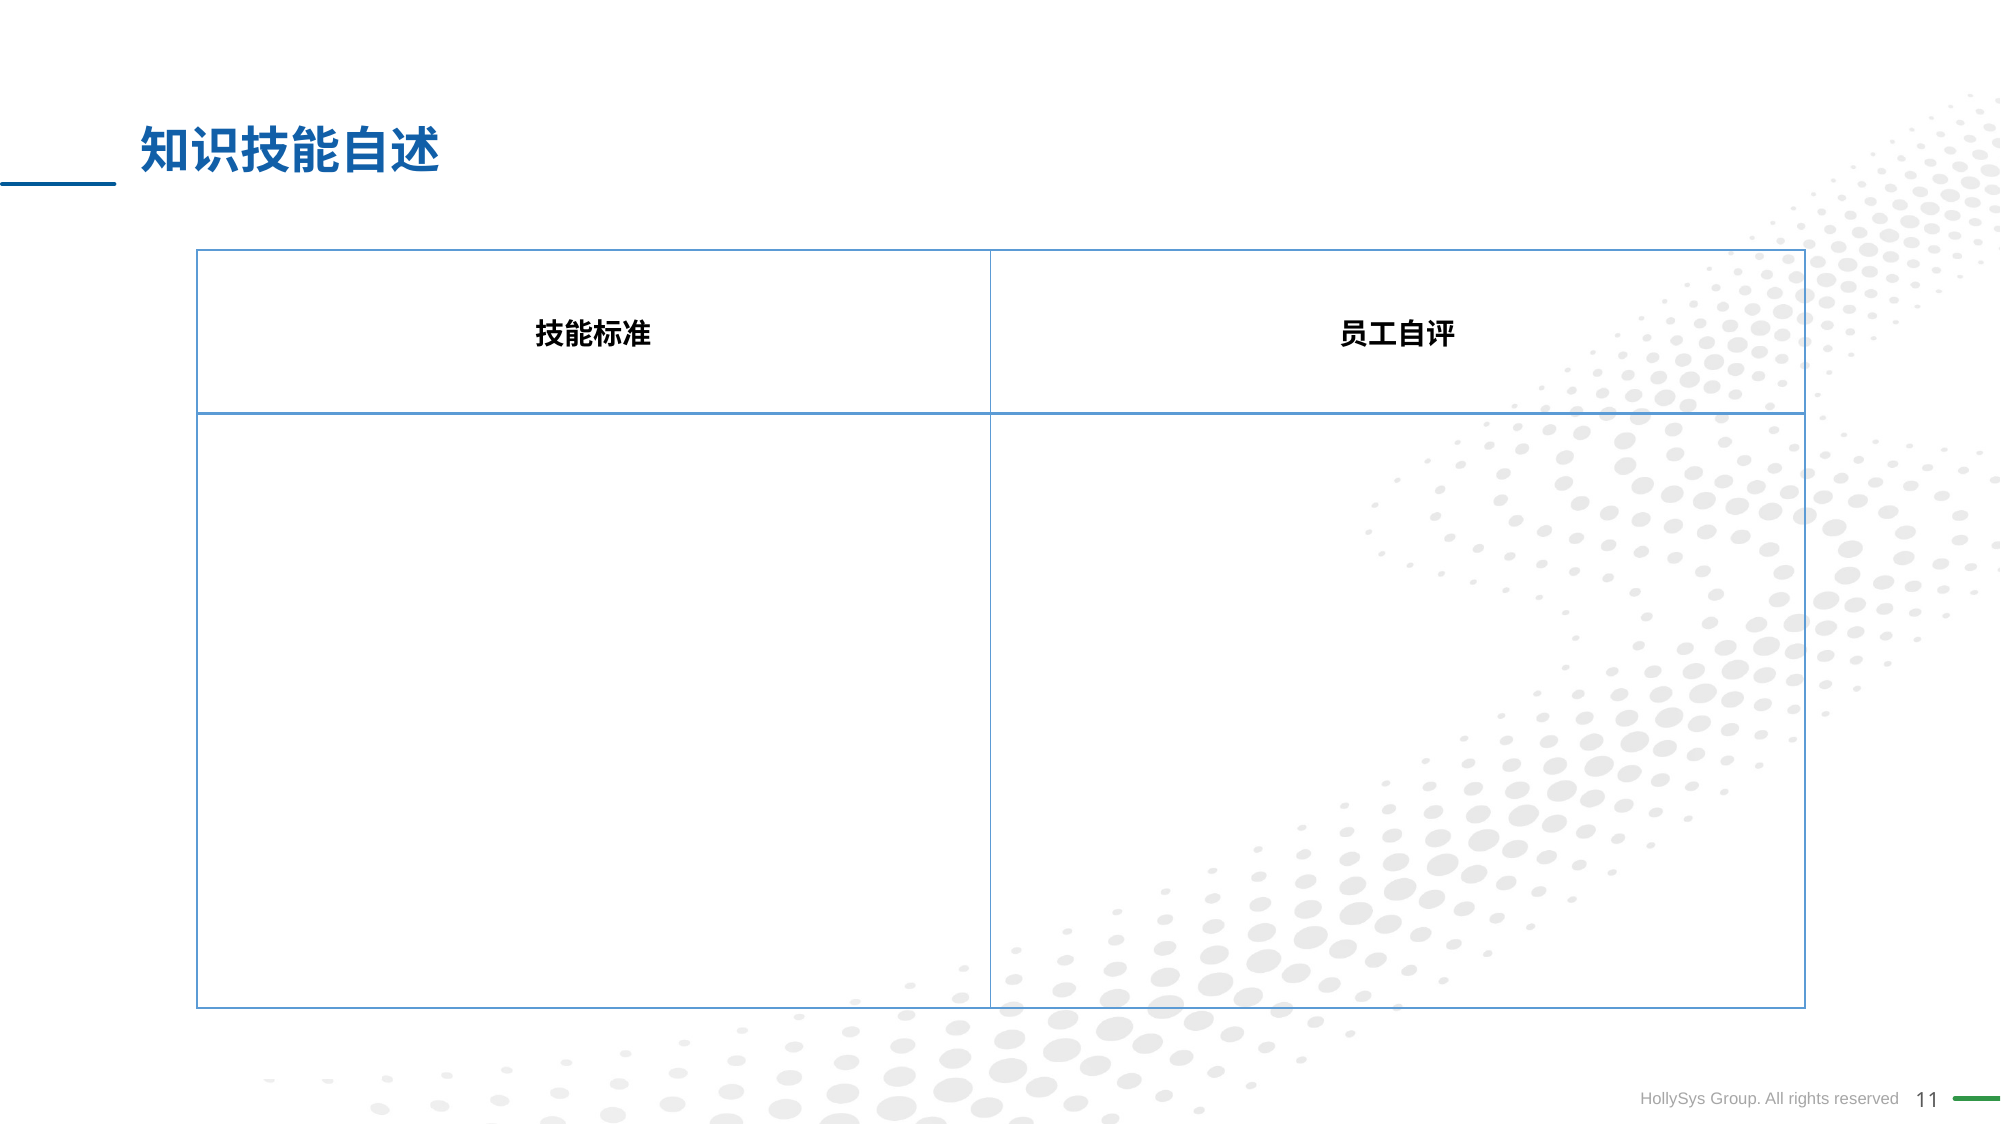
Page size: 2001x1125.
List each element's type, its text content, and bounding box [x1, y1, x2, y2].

table_cell [991, 415, 1804, 1007]
table_header 员工自评 [991, 251, 1804, 412]
table_cell [198, 415, 990, 1007]
table_header 技能标准 [198, 251, 990, 412]
title 知识技能自述 [125, 45, 1841, 186]
picture [0, 0, 2000, 1124]
